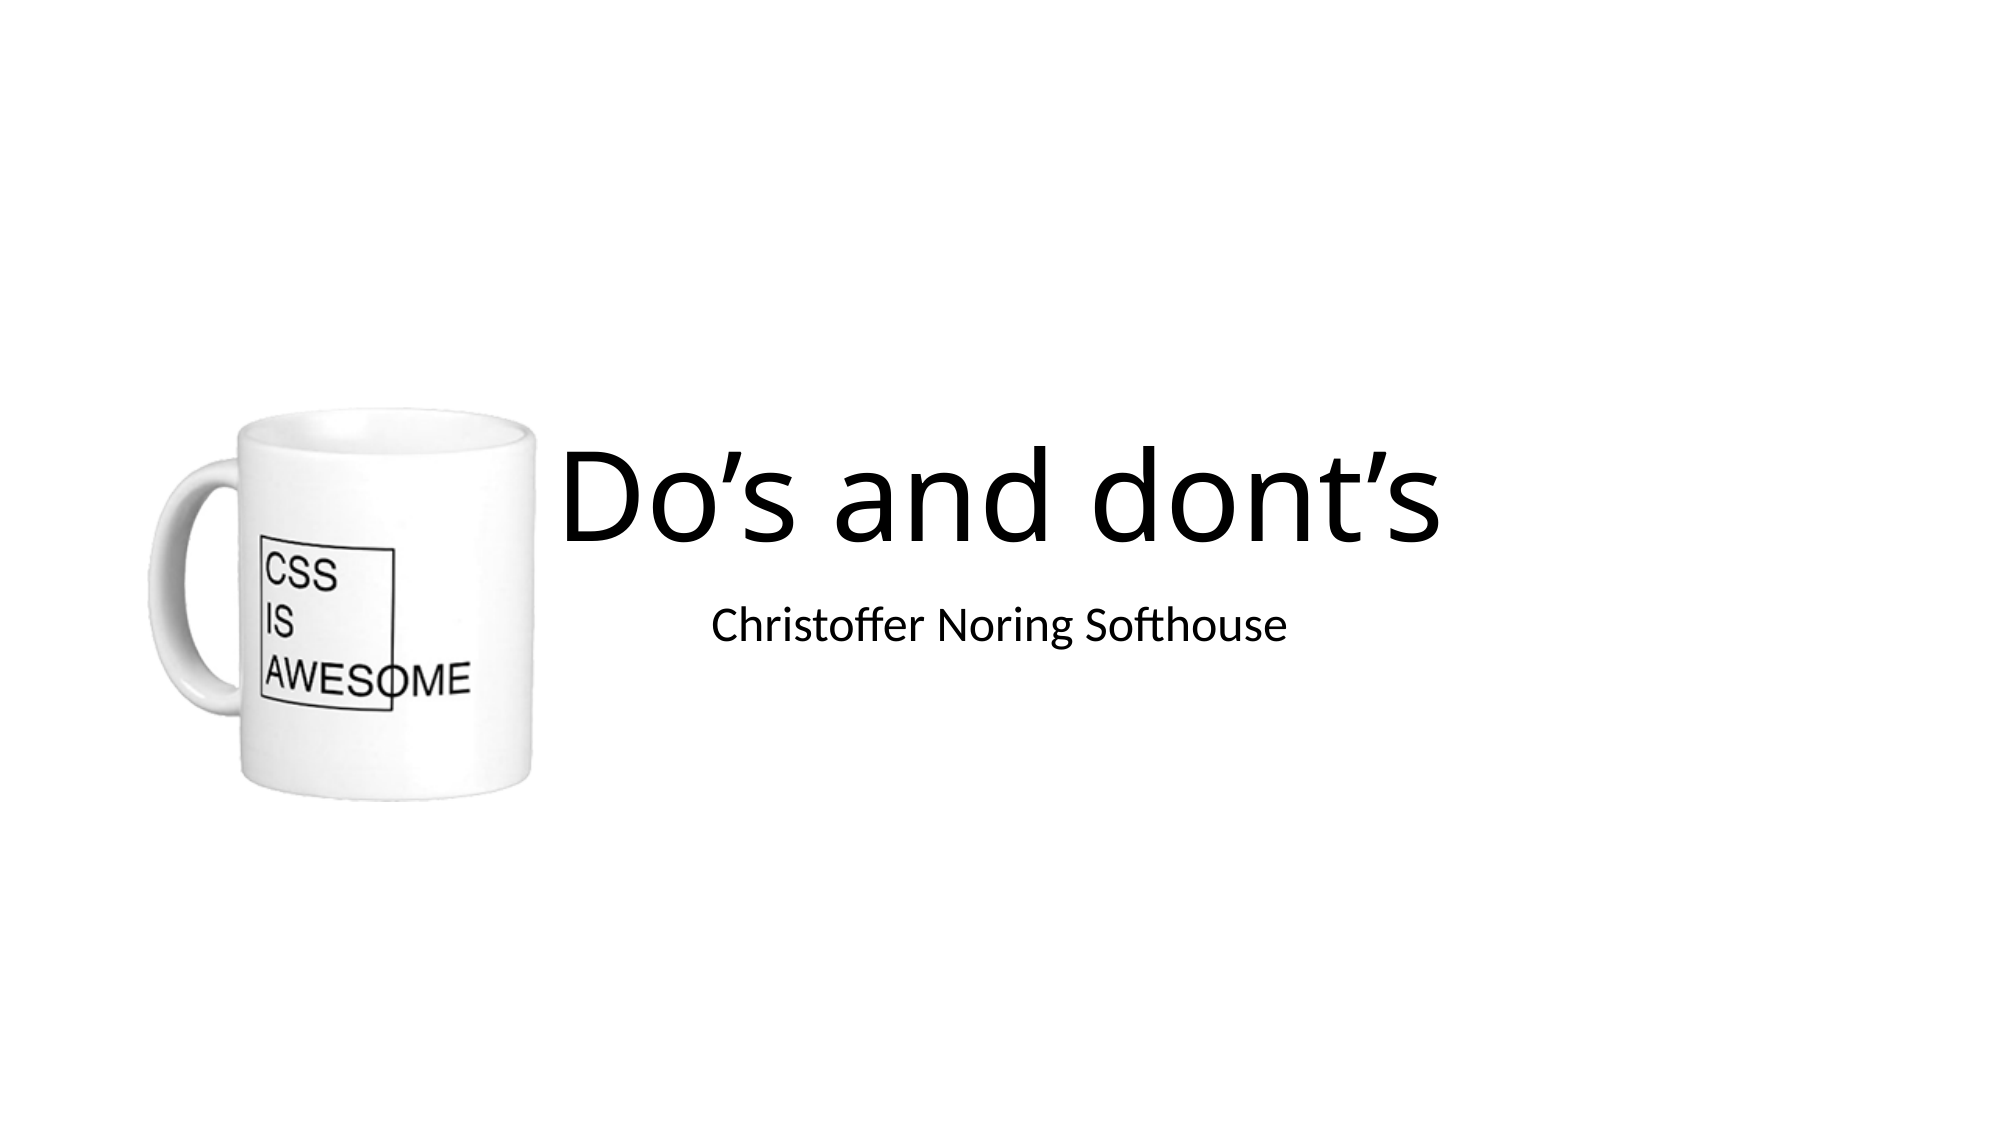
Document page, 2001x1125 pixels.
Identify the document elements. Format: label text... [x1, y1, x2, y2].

subtitle Christoffer Noring Softhouse [249, 590, 1750, 863]
title Do’s and dont’s [249, 184, 1750, 576]
picture [147, 406, 539, 802]
